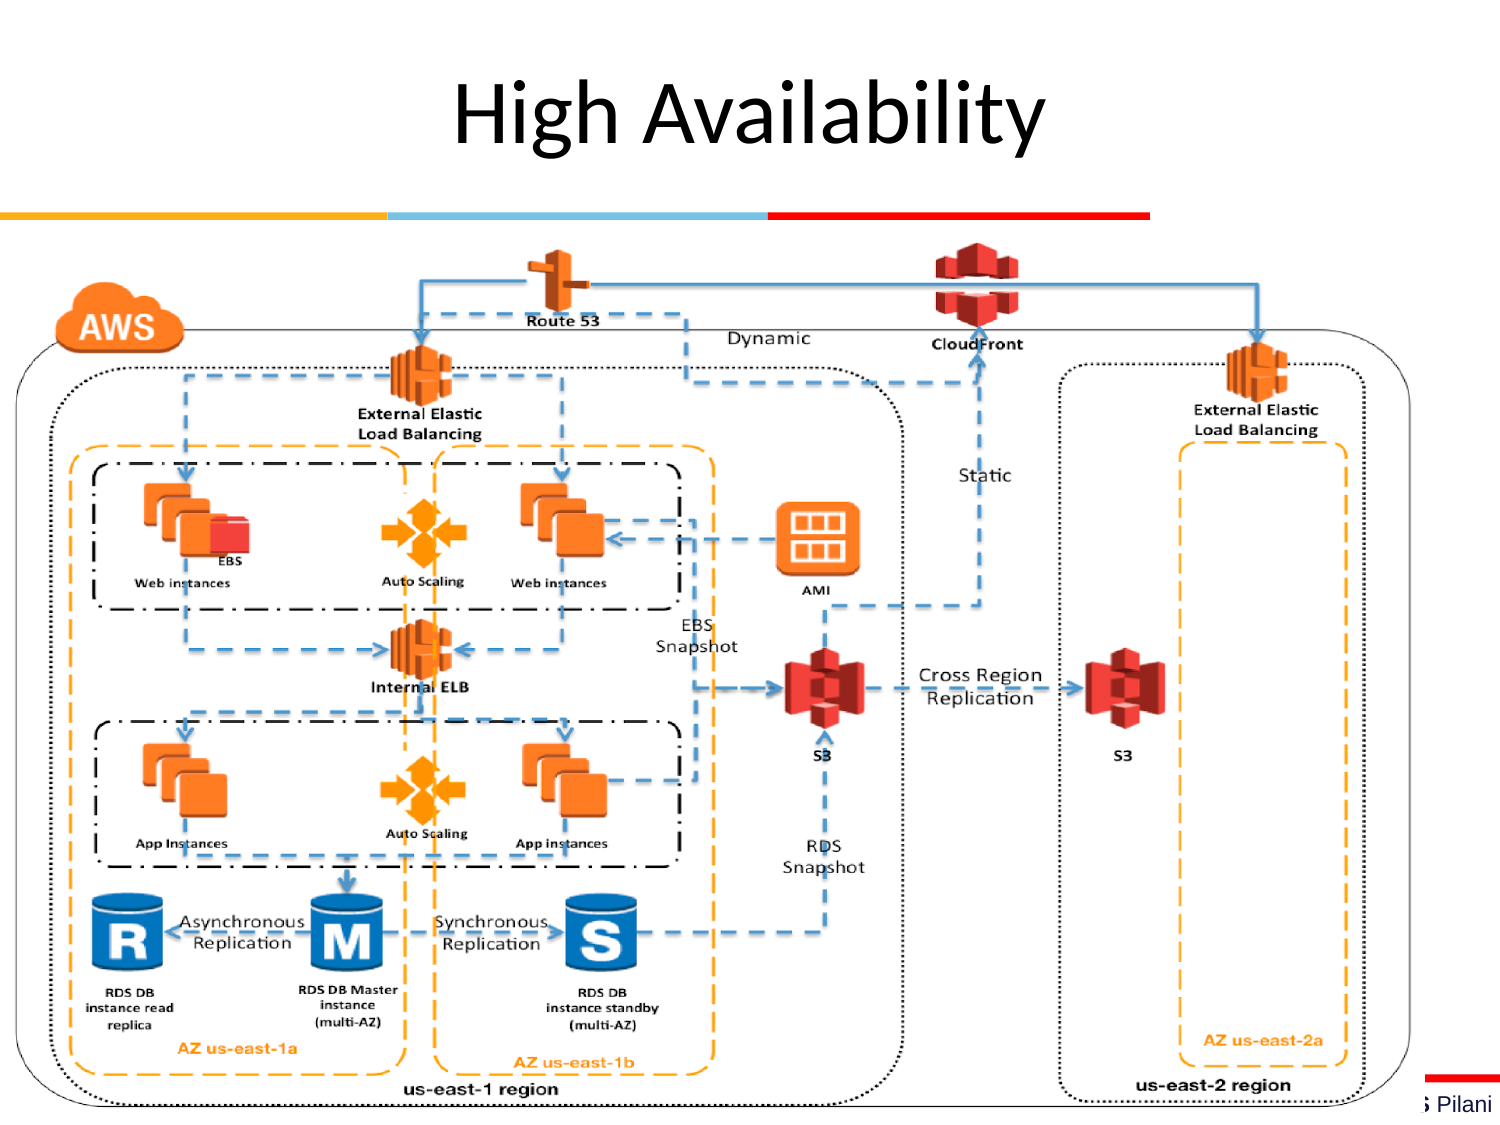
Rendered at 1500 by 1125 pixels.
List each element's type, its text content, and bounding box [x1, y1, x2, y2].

text_box High Availability [74, 45, 1425, 170]
picture [0, 231, 1426, 1112]
